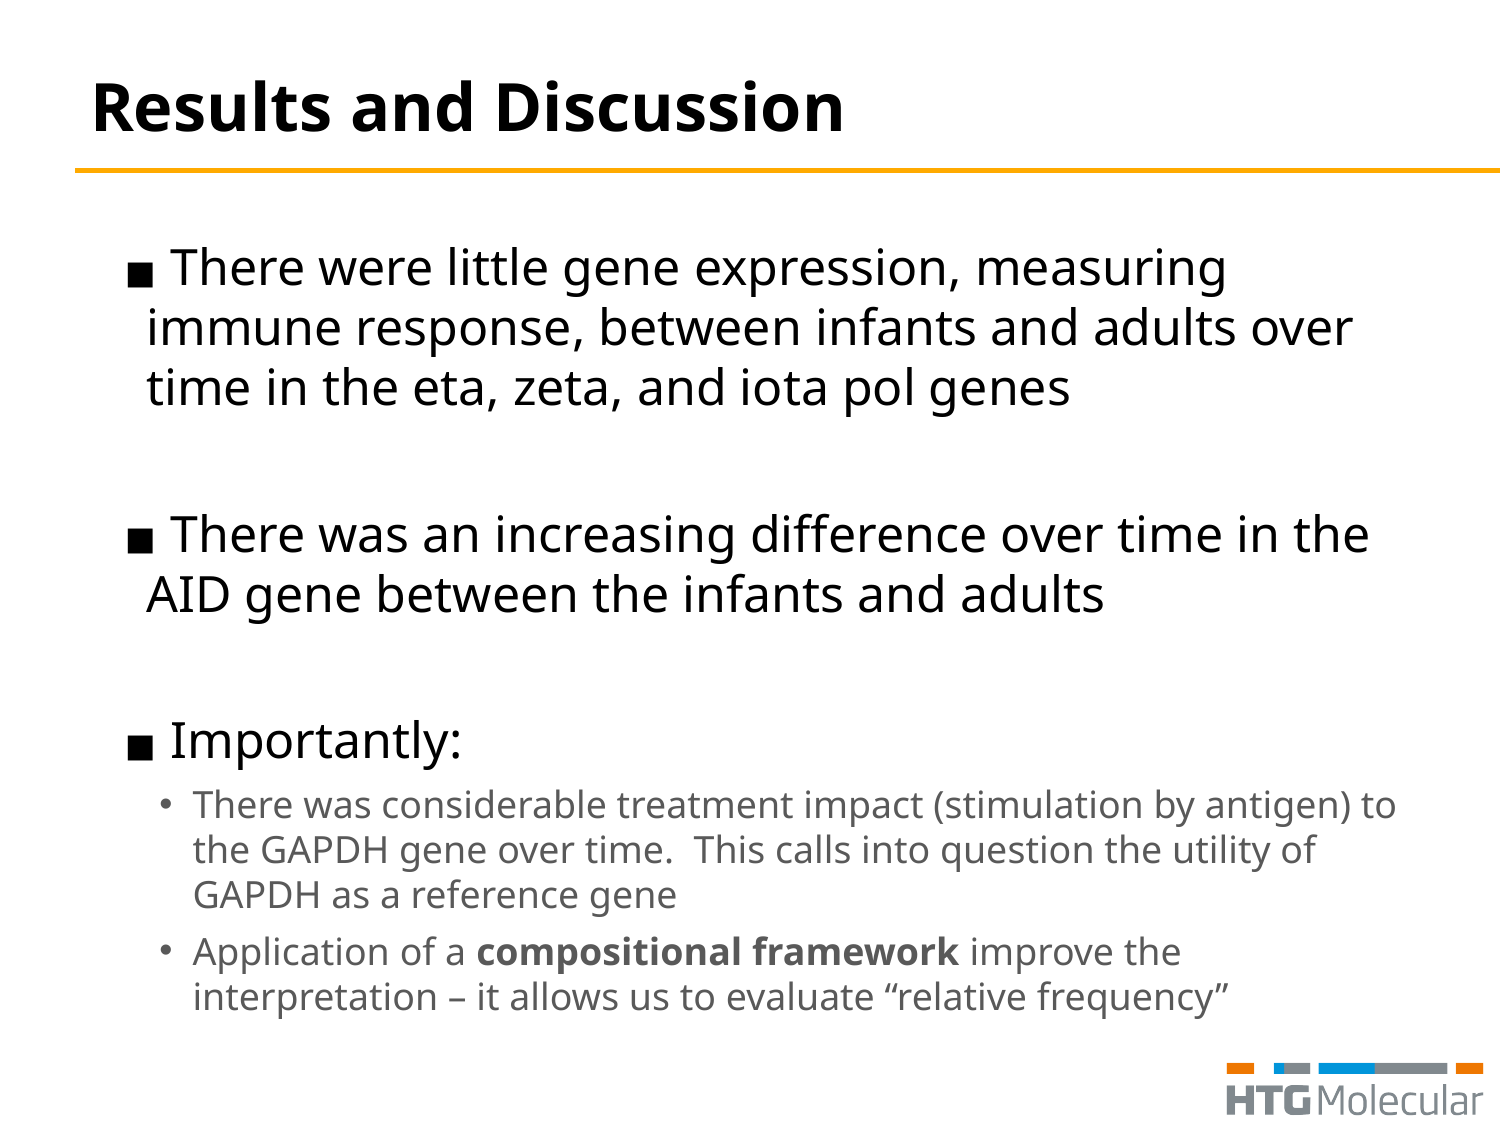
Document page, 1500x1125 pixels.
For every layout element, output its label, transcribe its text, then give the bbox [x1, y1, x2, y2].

picture [1223, 1059, 1487, 1119]
title Results and Discussion [75, 22, 1425, 160]
list There were little gene expression, measuring immune response, between infants and adults over time in the eta, zeta, and iota pol genes There was an increasing difference over time in the AID gene between the infants and adults Importantly: There was considerable treatment impact (stimulation by antigen) to the GAPDH gene over time. This calls into question the utility of GAPDH as a reference gene Application of a compositional framework improve the interpretation – it allows us to evaluate “relative frequency” [75, 220, 1425, 1026]
